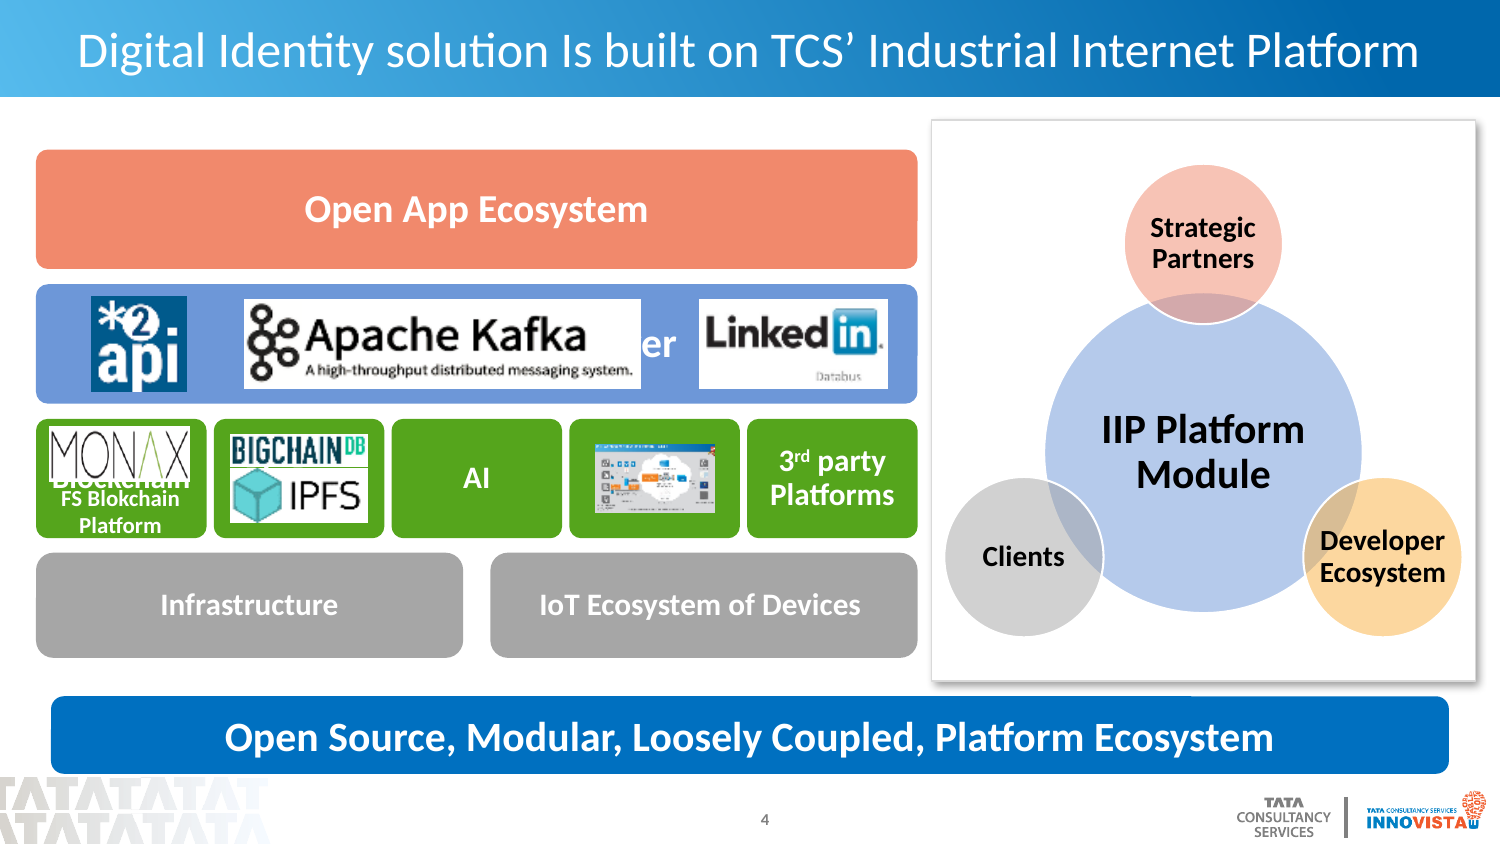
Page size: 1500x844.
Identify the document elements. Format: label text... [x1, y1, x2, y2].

text_box Infrastructure [35, 552, 464, 658]
title Digital Identity solution Is built on TCS’ Industrial Internet Platform [66, 7, 1463, 87]
text_box FS Blokchain Platform [41, 490, 200, 533]
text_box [944, 163, 1463, 638]
text_box Open Source, Modular, Loosely Coupled, Platform Ecosystem [48, 694, 1452, 776]
text_box IoT Ecosystem of Devices [490, 552, 918, 658]
picture [244, 299, 641, 389]
text_box 3rd party Platforms [744, 416, 920, 541]
text_box Big Data [211, 416, 387, 541]
text_box AI [389, 416, 565, 541]
picture [230, 434, 368, 523]
text_box API & Integration Layer [33, 282, 920, 406]
picture [698, 299, 889, 389]
text_box Open App Ecosystem [33, 147, 920, 272]
text_box IoT [567, 416, 742, 541]
picture [49, 426, 191, 483]
picture [595, 444, 716, 513]
text_box [929, 118, 1477, 683]
picture [1361, 784, 1496, 835]
text_box Blockchain [33, 416, 209, 541]
picture [91, 296, 187, 392]
